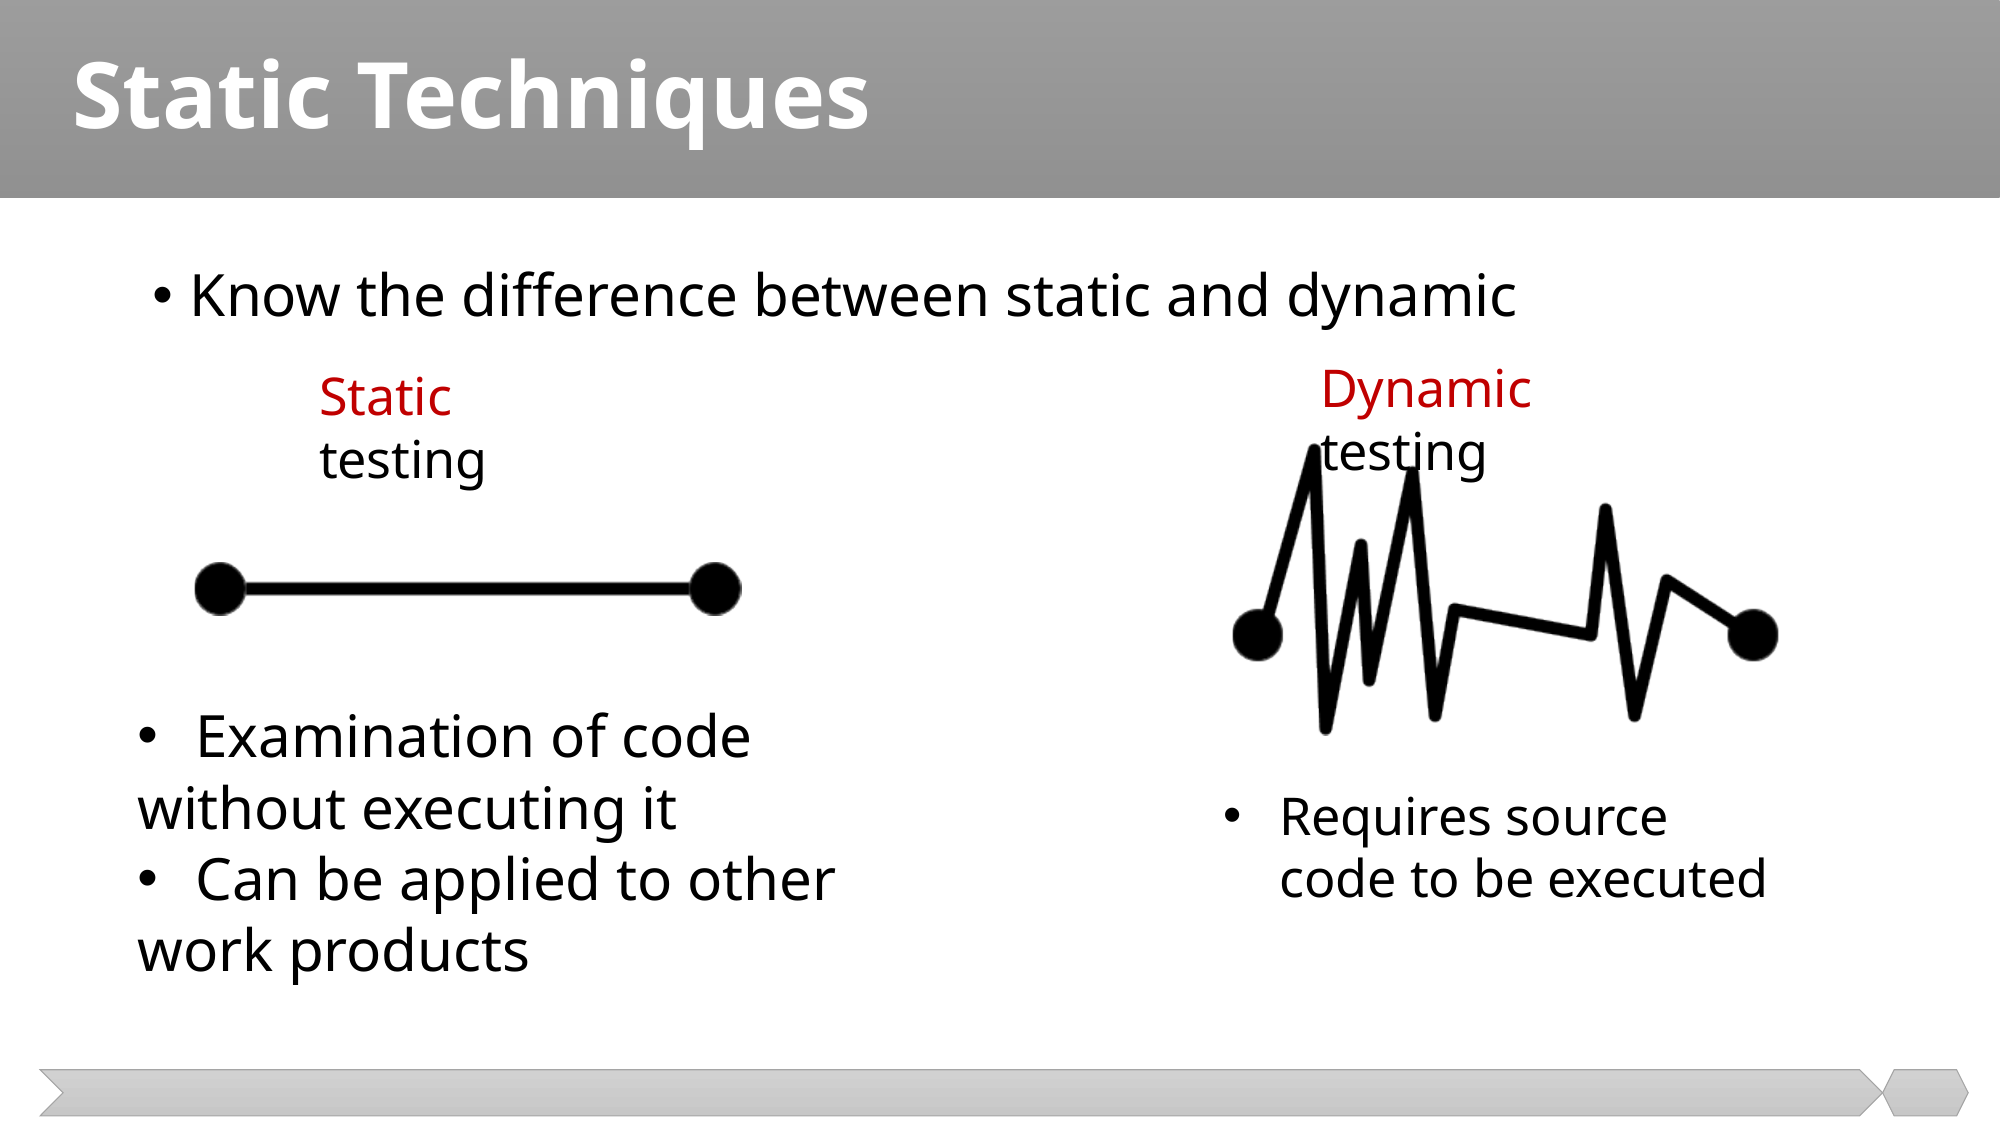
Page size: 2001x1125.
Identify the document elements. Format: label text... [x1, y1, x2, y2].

text_box Static testing [317, 361, 620, 489]
text_box [194, 562, 742, 616]
title Static Techniques [56, 0, 1969, 199]
text_box [1232, 443, 1779, 736]
text_box Dynamic testing [1318, 353, 1693, 481]
text_box Examination of code without executing it Can be applied to other work products [137, 698, 882, 984]
text_box Requires source code to be executed [1221, 781, 1790, 908]
list Know the difference between static and dynamic [137, 258, 1863, 973]
